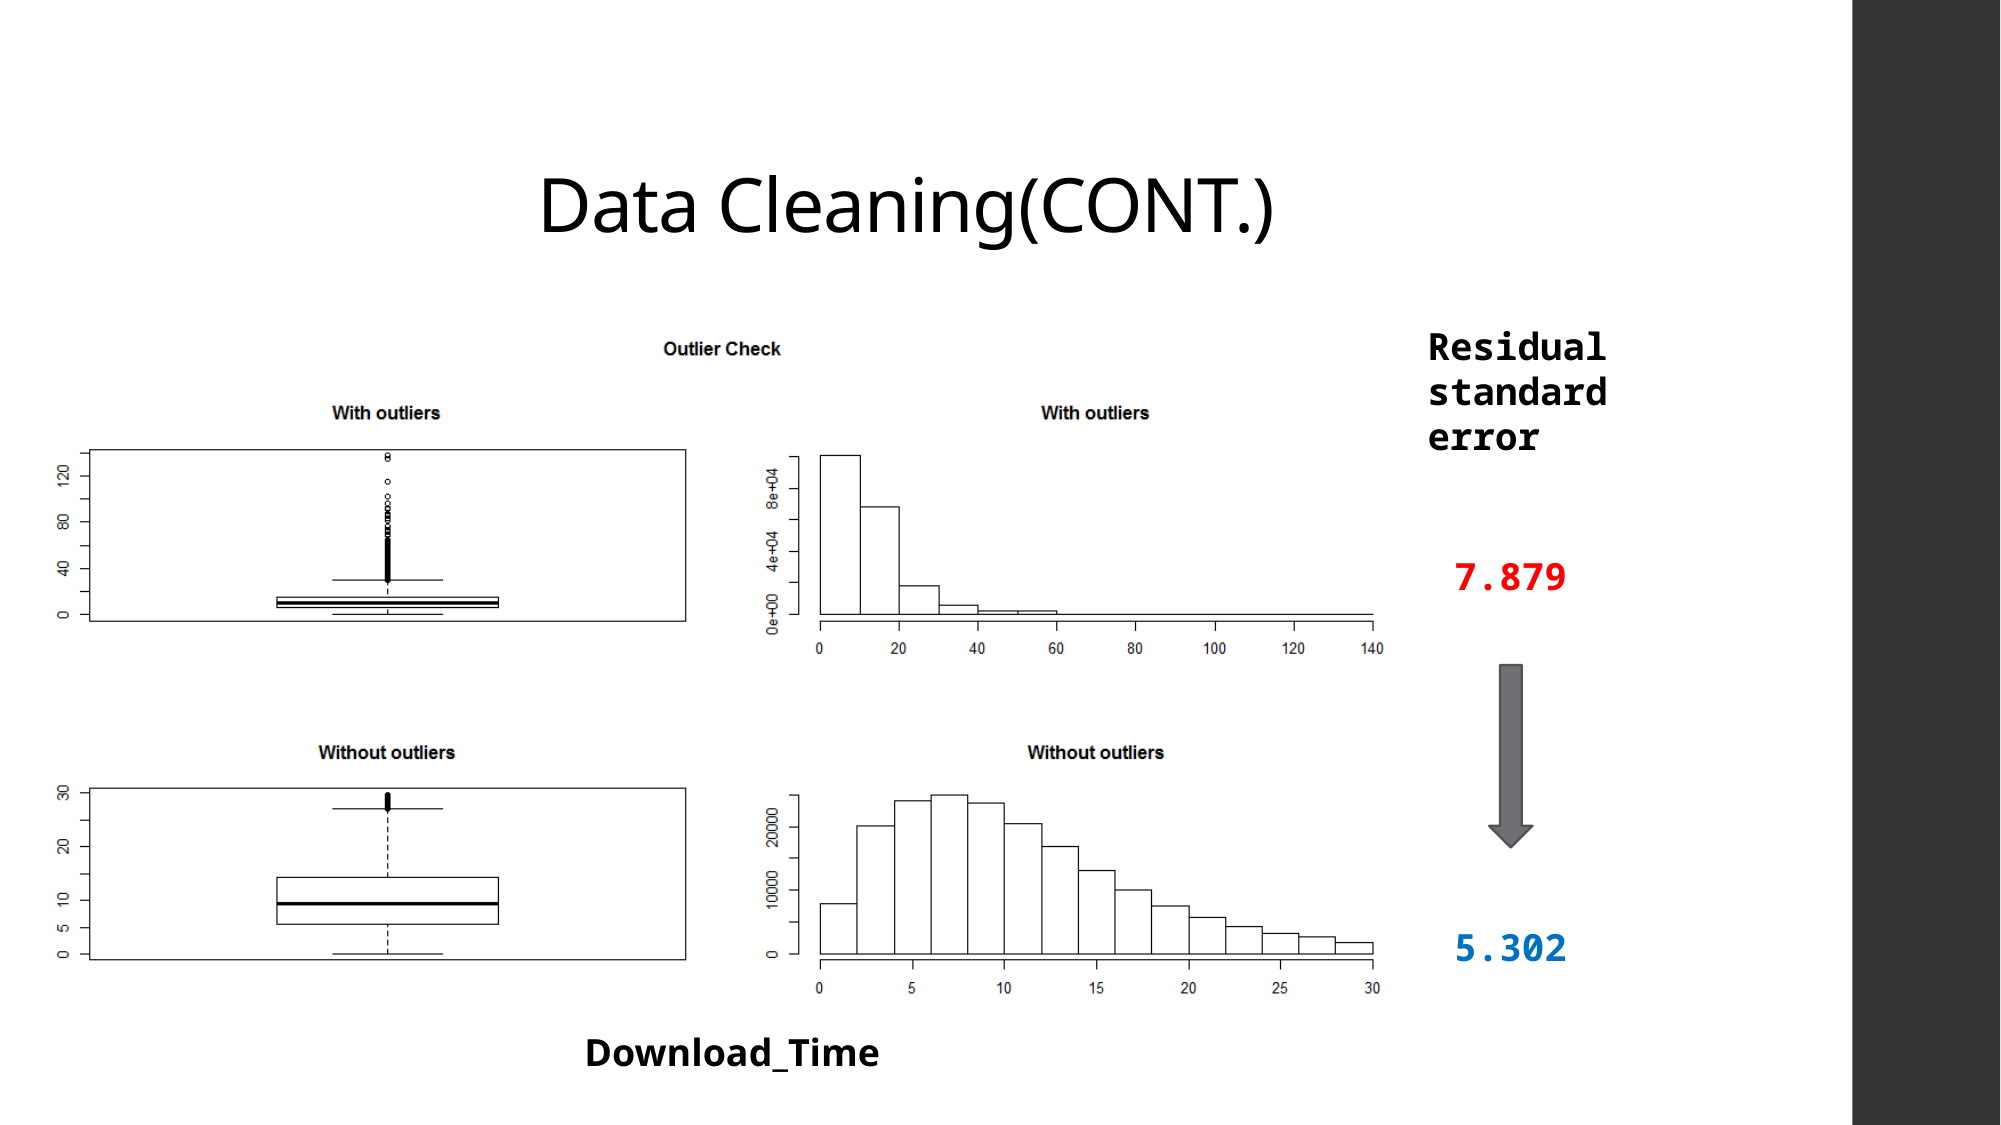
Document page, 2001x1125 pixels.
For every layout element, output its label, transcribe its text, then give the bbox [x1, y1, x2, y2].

text_box 7.879 [1440, 545, 1582, 606]
text_box 5.302 [1440, 916, 1582, 976]
text_box Residual standard error [1413, 315, 1674, 466]
text_box Download_Time [569, 1061, 896, 1082]
text_box [1488, 663, 1534, 849]
title Data Cleaning(CONT.) [111, 39, 1702, 257]
picture [14, 320, 1433, 1053]
